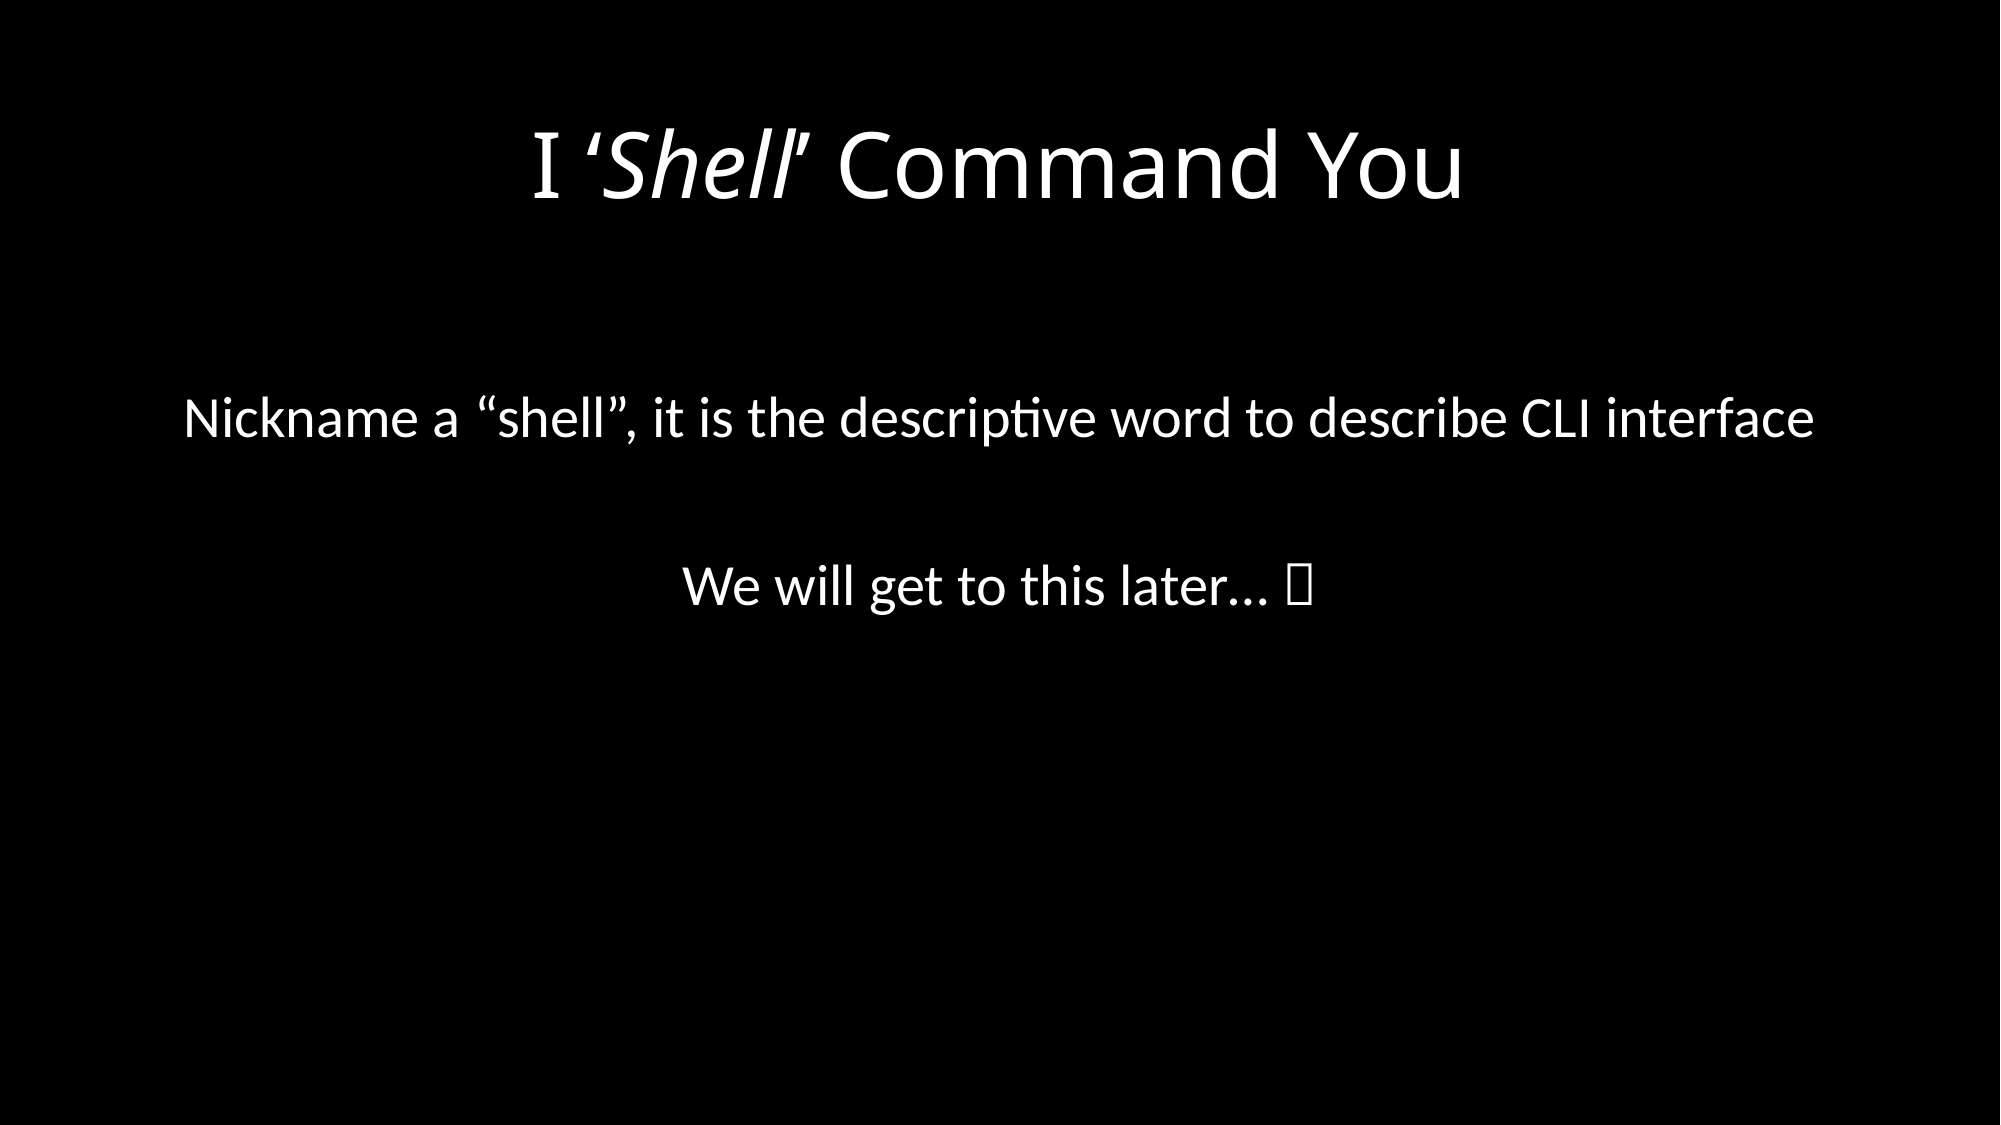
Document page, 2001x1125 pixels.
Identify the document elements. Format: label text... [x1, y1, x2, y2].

title I ‘Shell’ Command You [137, 59, 1863, 278]
list Nickname a “shell”, it is the descriptive word to describe CLI interface We will get to this later…  [137, 380, 1863, 850]
